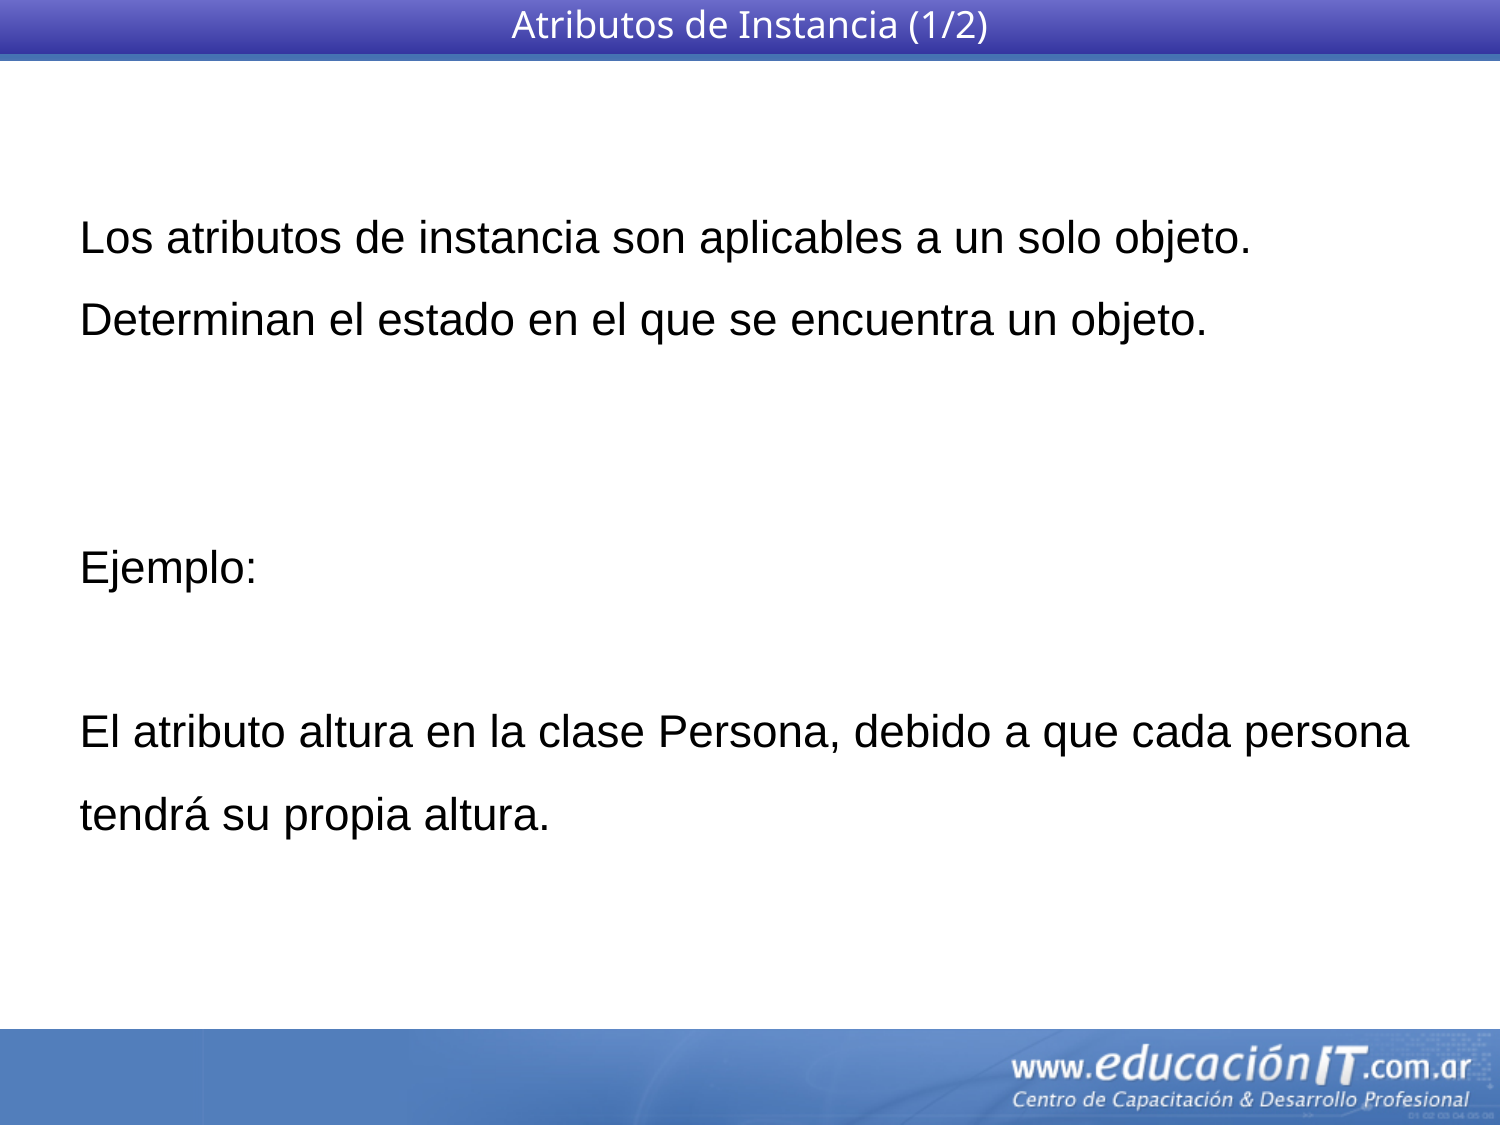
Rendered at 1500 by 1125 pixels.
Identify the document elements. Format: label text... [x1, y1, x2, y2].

picture [0, 54, 1500, 61]
text_box Los atributos de instancia son aplicables a un solo objeto. Determinan el estado en el que se encuentra un objeto. Ejemplo: El atributo altura en la clase Persona, debido a que cada persona tendrá su propia altura. [64, 172, 1436, 930]
text_box Atributos de Instancia (1/2) [0, 0, 1500, 54]
picture [0, 1029, 1500, 1125]
